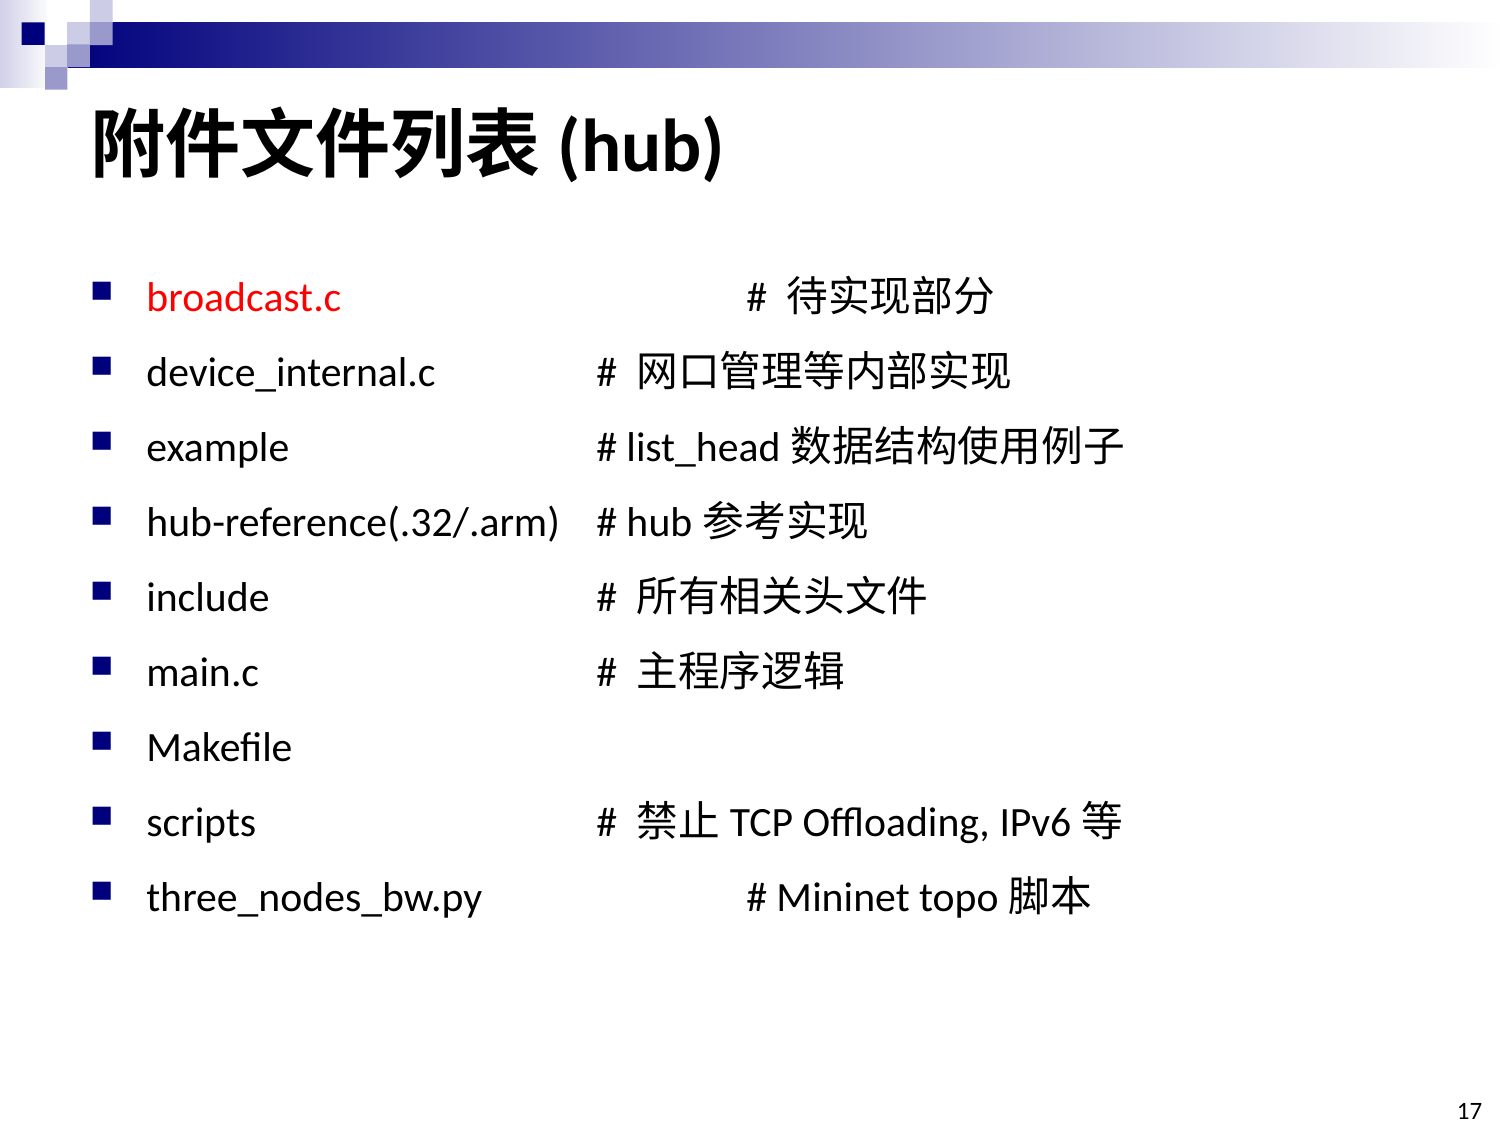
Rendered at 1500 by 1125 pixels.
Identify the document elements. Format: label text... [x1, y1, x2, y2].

title 附件文件列表(hub) [75, 75, 1425, 209]
slide_number 17 [1448, 1100, 1483, 1125]
list broadcast.c # 待实现部分 device_internal.c # 网口管理等内部实现 example # list_head数据结构使用例子 hub-reference(.32/.arm) # hub参考实现 include # 所有相关头文件 main.c # 主程序逻辑 Makefile scripts # 禁止TCP Offloading, IPv6等 three_nodes_bw.py # Mininet topo脚本 [75, 237, 1425, 1063]
